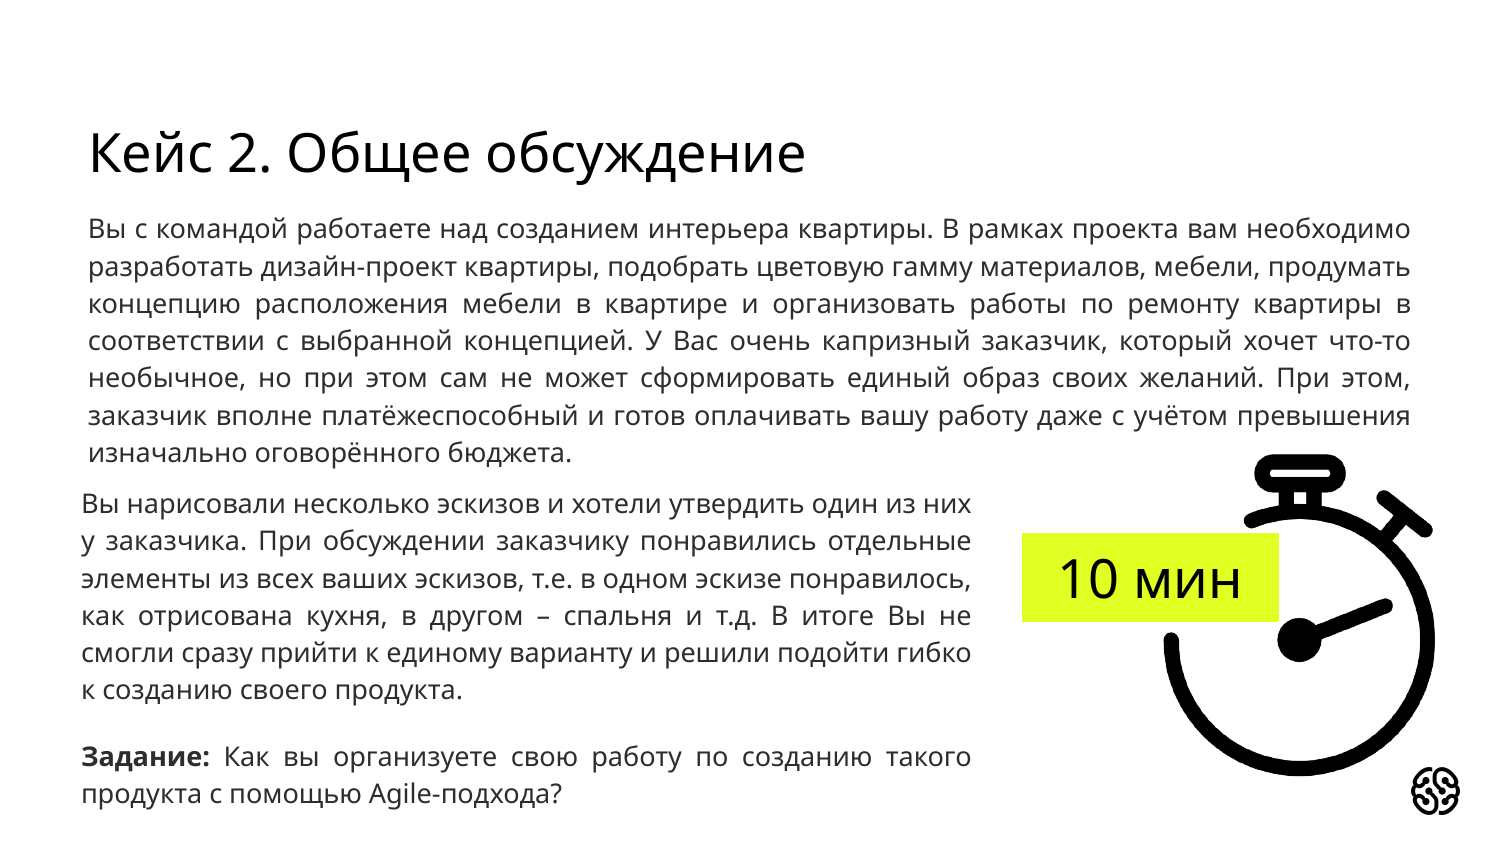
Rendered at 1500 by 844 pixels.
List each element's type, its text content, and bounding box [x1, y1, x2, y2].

picture [1108, 452, 1460, 815]
subtitle Вы с командой работаете над созданием интерьера квартиры. В рамках проекта вам необходимо разработать дизайн-проект квартиры, подобрать цветовую гамму материалов, мебели, продумать концепцию расположения мебели в квартире и организовать работы по ремонту квартиры в соответствии с выбранной концепцией. У Вас очень капризный заказчик, который хочет что-то необычное, но при этом сам не может сформировать единый образ своих желаний. При этом, заказчик вполне платёжеспособный и готов оплачивать вашу работу даже с учётом превышения изначально оговорённого бюджета. [87, 206, 1411, 491]
text_box 10 мин [1022, 533, 1103, 622]
title Кейс 2. Общее обсуждение [88, 118, 1412, 178]
text_box Вы нарисовали несколько эскизов и хотели утвердить один из них у заказчика. При обсуждении заказчику понравились отдельные элементы из всех ваших эскизов, т.е. в одном эскизе понравилось, как отрисована кухня, в другом – спальня и т.д. В итоге Вы не смогли сразу прийти к единому варианту и решили подойти гибко к созданию своего продукта. Задание: Как вы организуете свою работу по созданию такого продукта с помощью Agile-подхода? [66, 466, 987, 844]
